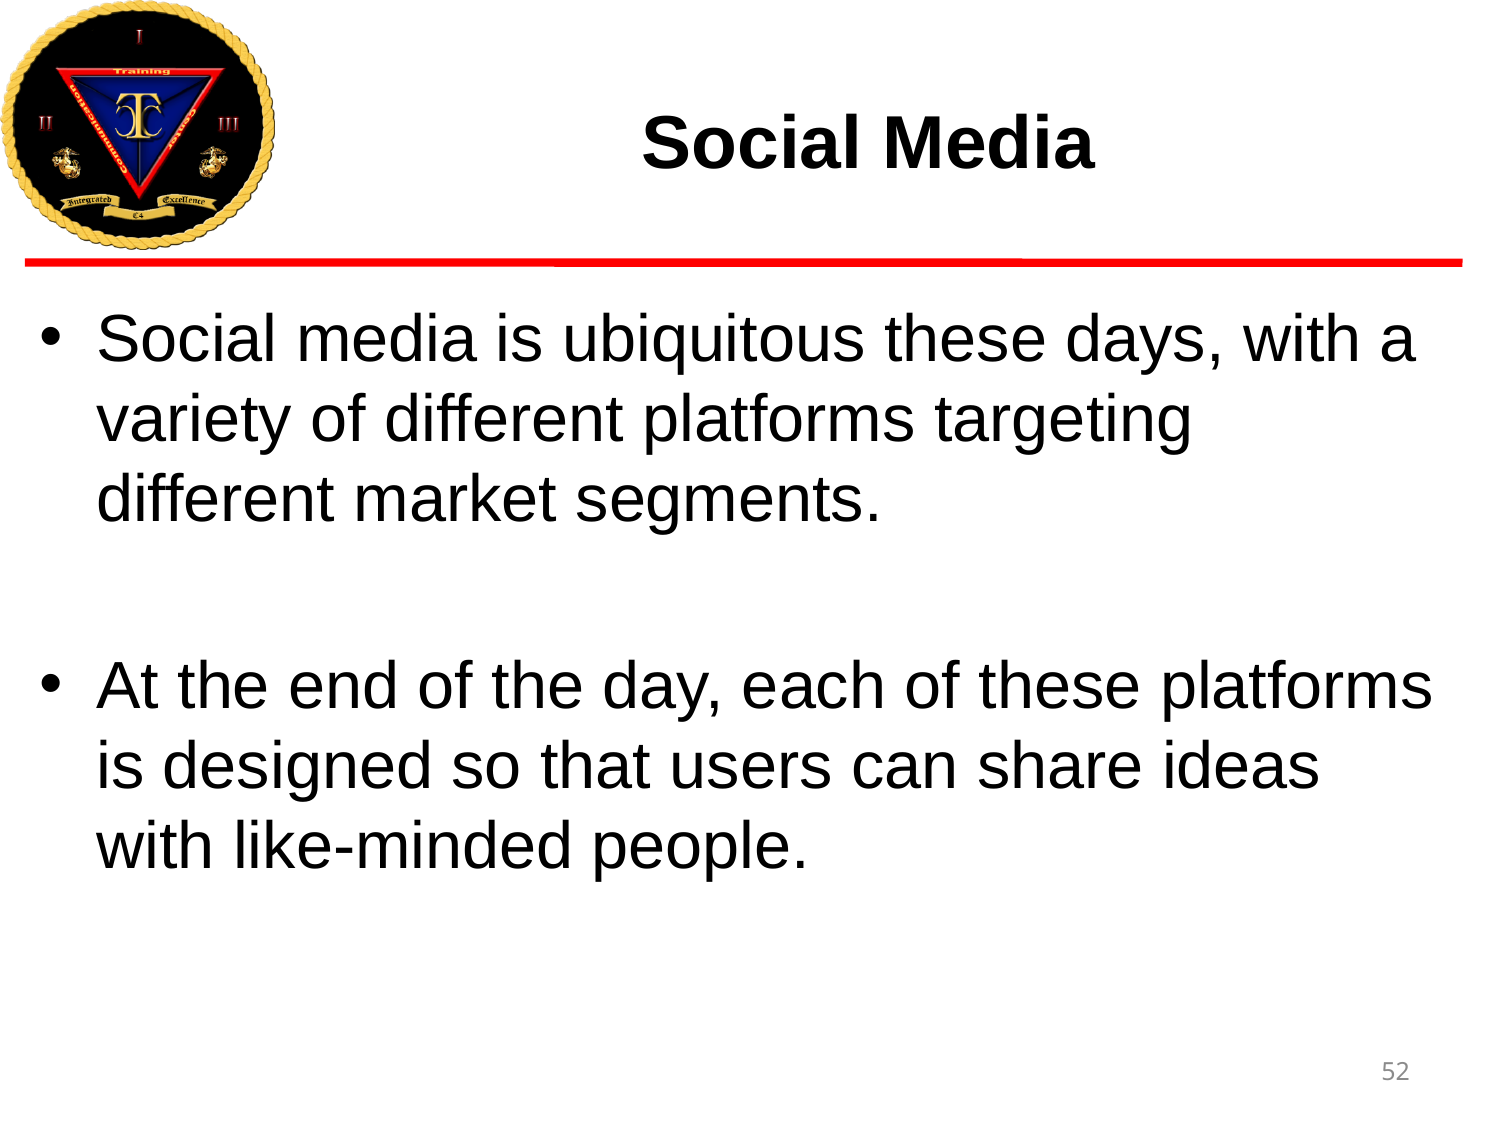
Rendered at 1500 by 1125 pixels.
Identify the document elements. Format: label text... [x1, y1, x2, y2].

picture [0, 0, 275, 250]
list Social media is ubiquitous these days, with a variety of different platforms targeting different market segments. At the end of the day, each of these platforms is designed so that users can share ideas with like-minded people. [24, 287, 1463, 1125]
title Social Media [274, 44, 1463, 233]
slide_number 52 [1074, 1042, 1425, 1103]
